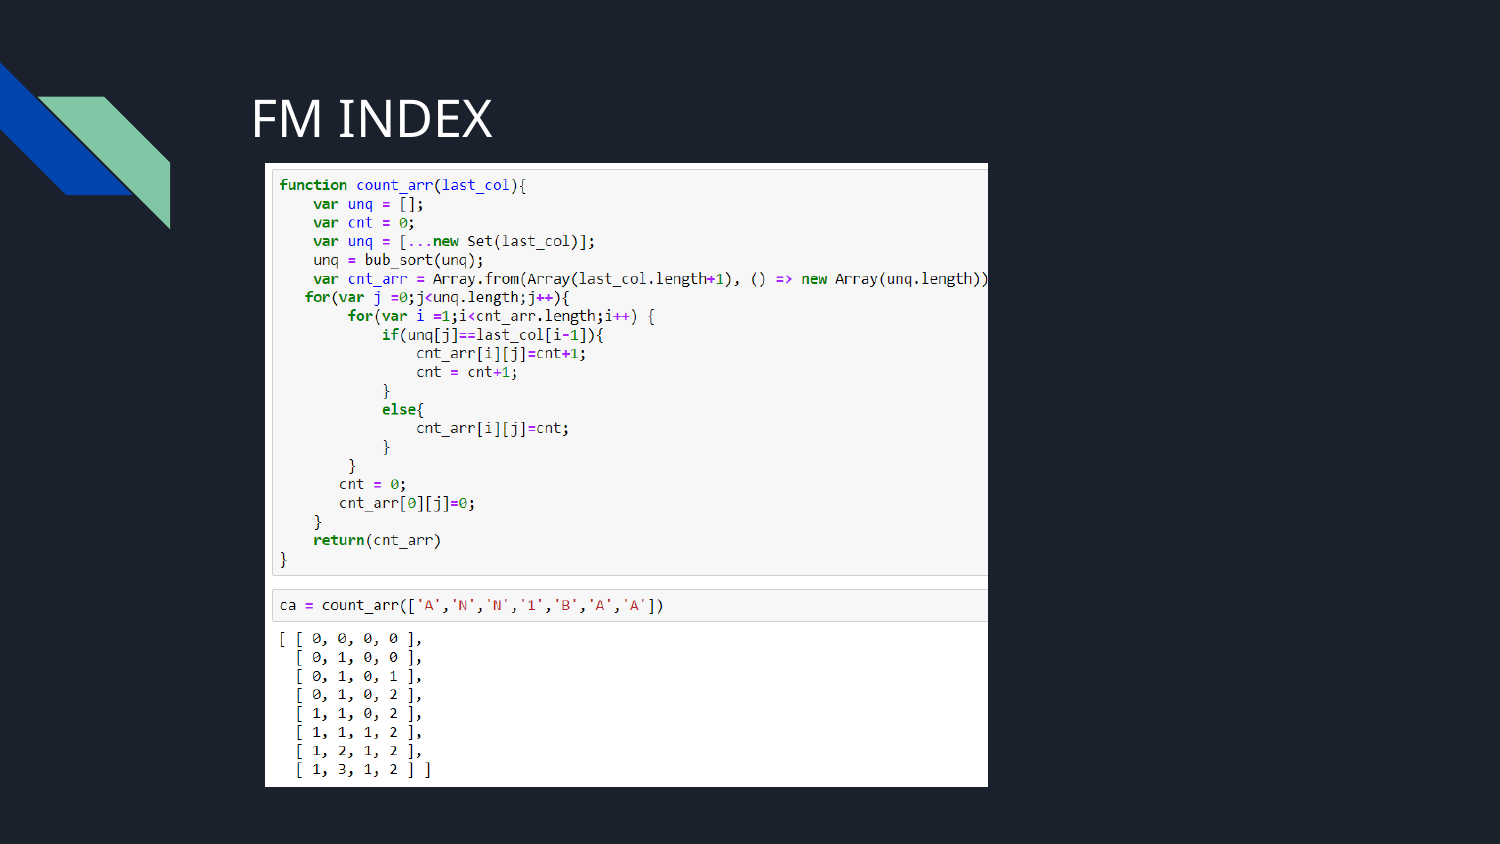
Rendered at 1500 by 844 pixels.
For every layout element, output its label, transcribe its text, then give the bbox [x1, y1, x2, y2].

text_box FM INDEX [235, 70, 728, 563]
picture [265, 163, 988, 787]
